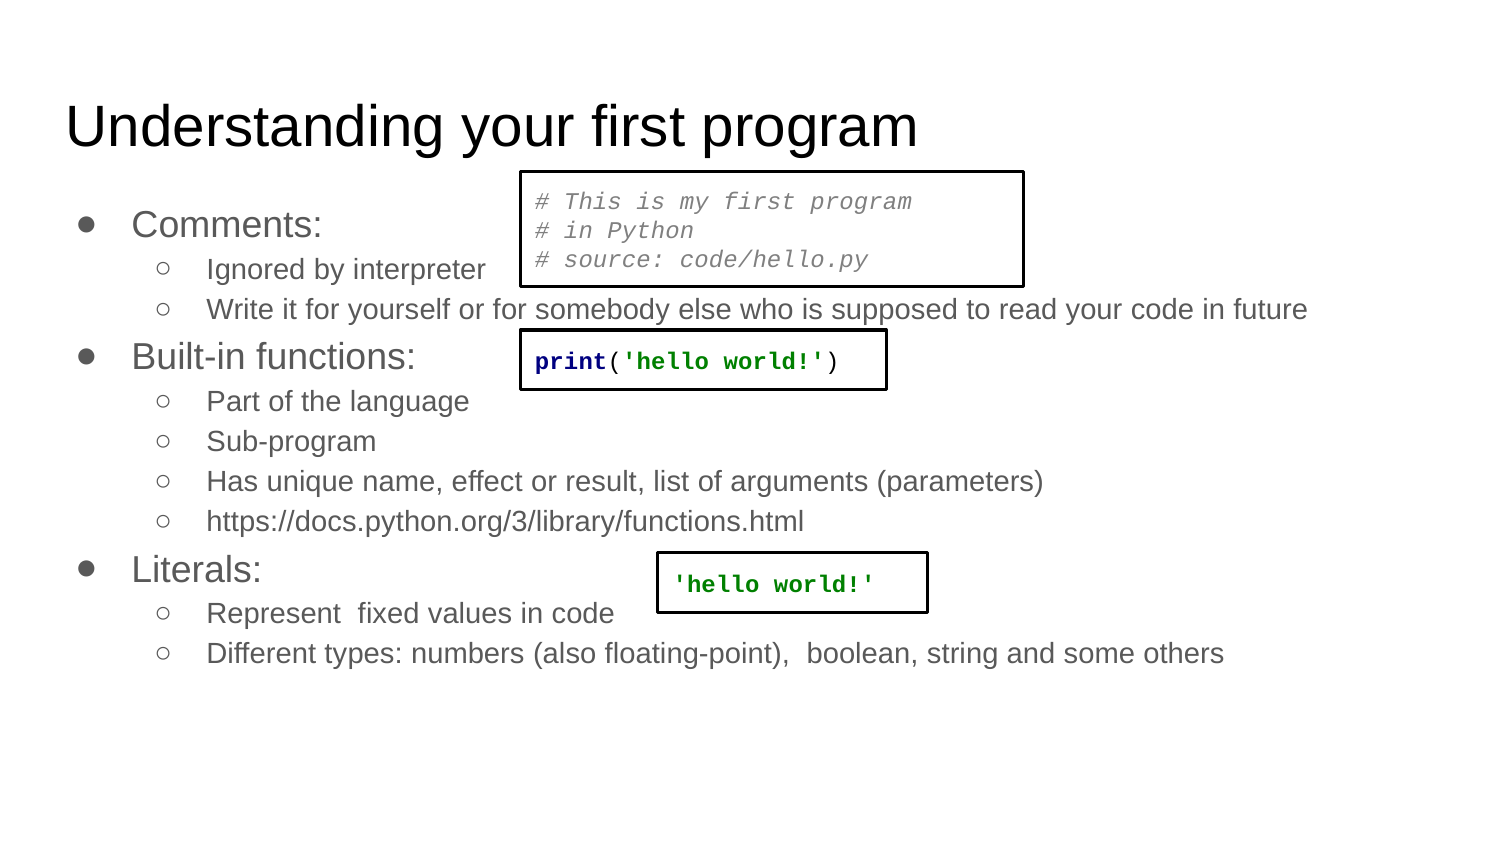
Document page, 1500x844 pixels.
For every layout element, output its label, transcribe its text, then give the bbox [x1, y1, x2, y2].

text_box Understanding your first program [51, 72, 1449, 167]
text_box 'hello world!' [657, 552, 928, 613]
text_box Comments: Ignored by interpreter Write it for yourself or for somebody else who is supposed to read your code in future Built-in functions: Part of the language Sub-program Has unique name, effect or result, list of arguments (parameters) https://docs.python.org/3/library/functions.html Literals: Represent fixed values in code Different types: numbers (also floating-point), boolean, string and some others [41, 178, 1440, 739]
text_box print('hello world!') [520, 330, 887, 390]
text_box # This is my first program # in Python # source: code/hello.py [520, 171, 1024, 287]
